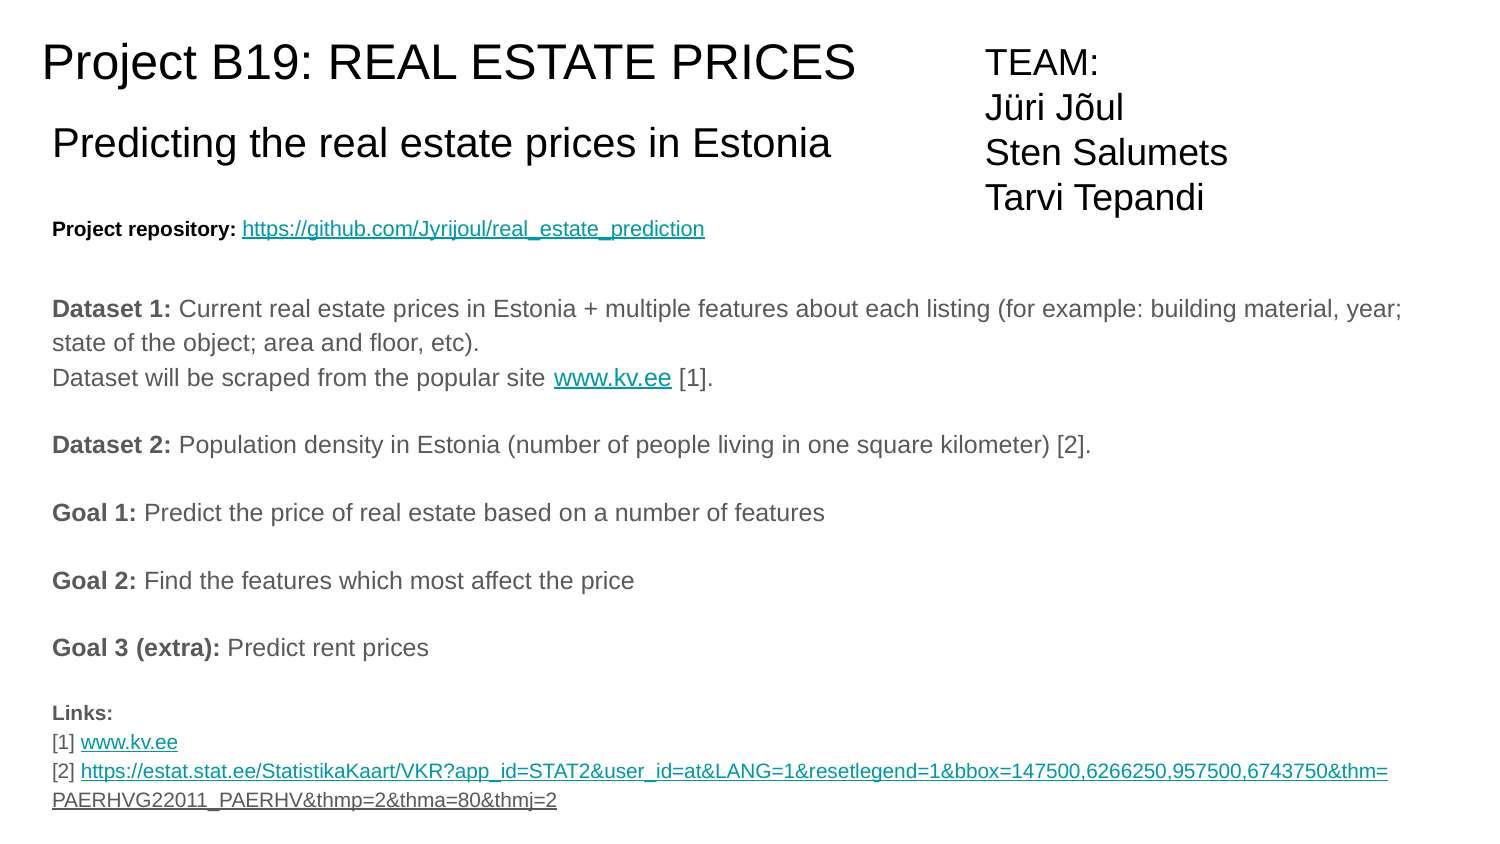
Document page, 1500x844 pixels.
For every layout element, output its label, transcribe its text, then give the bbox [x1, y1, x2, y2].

text_box Predicting the real estate prices in Estonia [37, 101, 866, 182]
title Project B19: REAL ESTATE PRICES [26, 14, 959, 93]
text_box TEAM: Jüri Jõul Sten Salumets Tarvi Tepandi [970, 23, 1463, 232]
list Dataset 1: Current real estate prices in Estonia + multiple features about each listing (for example: building material, year; state of the object; area and floor, etc). Dataset will be scraped from the popular site www.kv.ee [1]. Dataset 2: Population density in Estonia (number of people living in one square kilometer) [2]. Goal 1: Predict the price of real estate based on a number of features Goal 2: Find the features which most affect the price Goal 3 (extra): Predict rent prices Links: [1] www.kv.ee [2] https://estat.stat.ee/StatistikaKaart/VKR?app_id=STAT2&user_id=at&LANG=1&resetlegend=1&bbox=147500,6266250,957500,6743750&thm= PAERHVG22011_PAERHV&thmp=2&thma=80&thmj=2 [37, 272, 1463, 834]
text_box Project repository: https://github.com/Jyrijoul/real_estate_prediction [37, 196, 970, 259]
